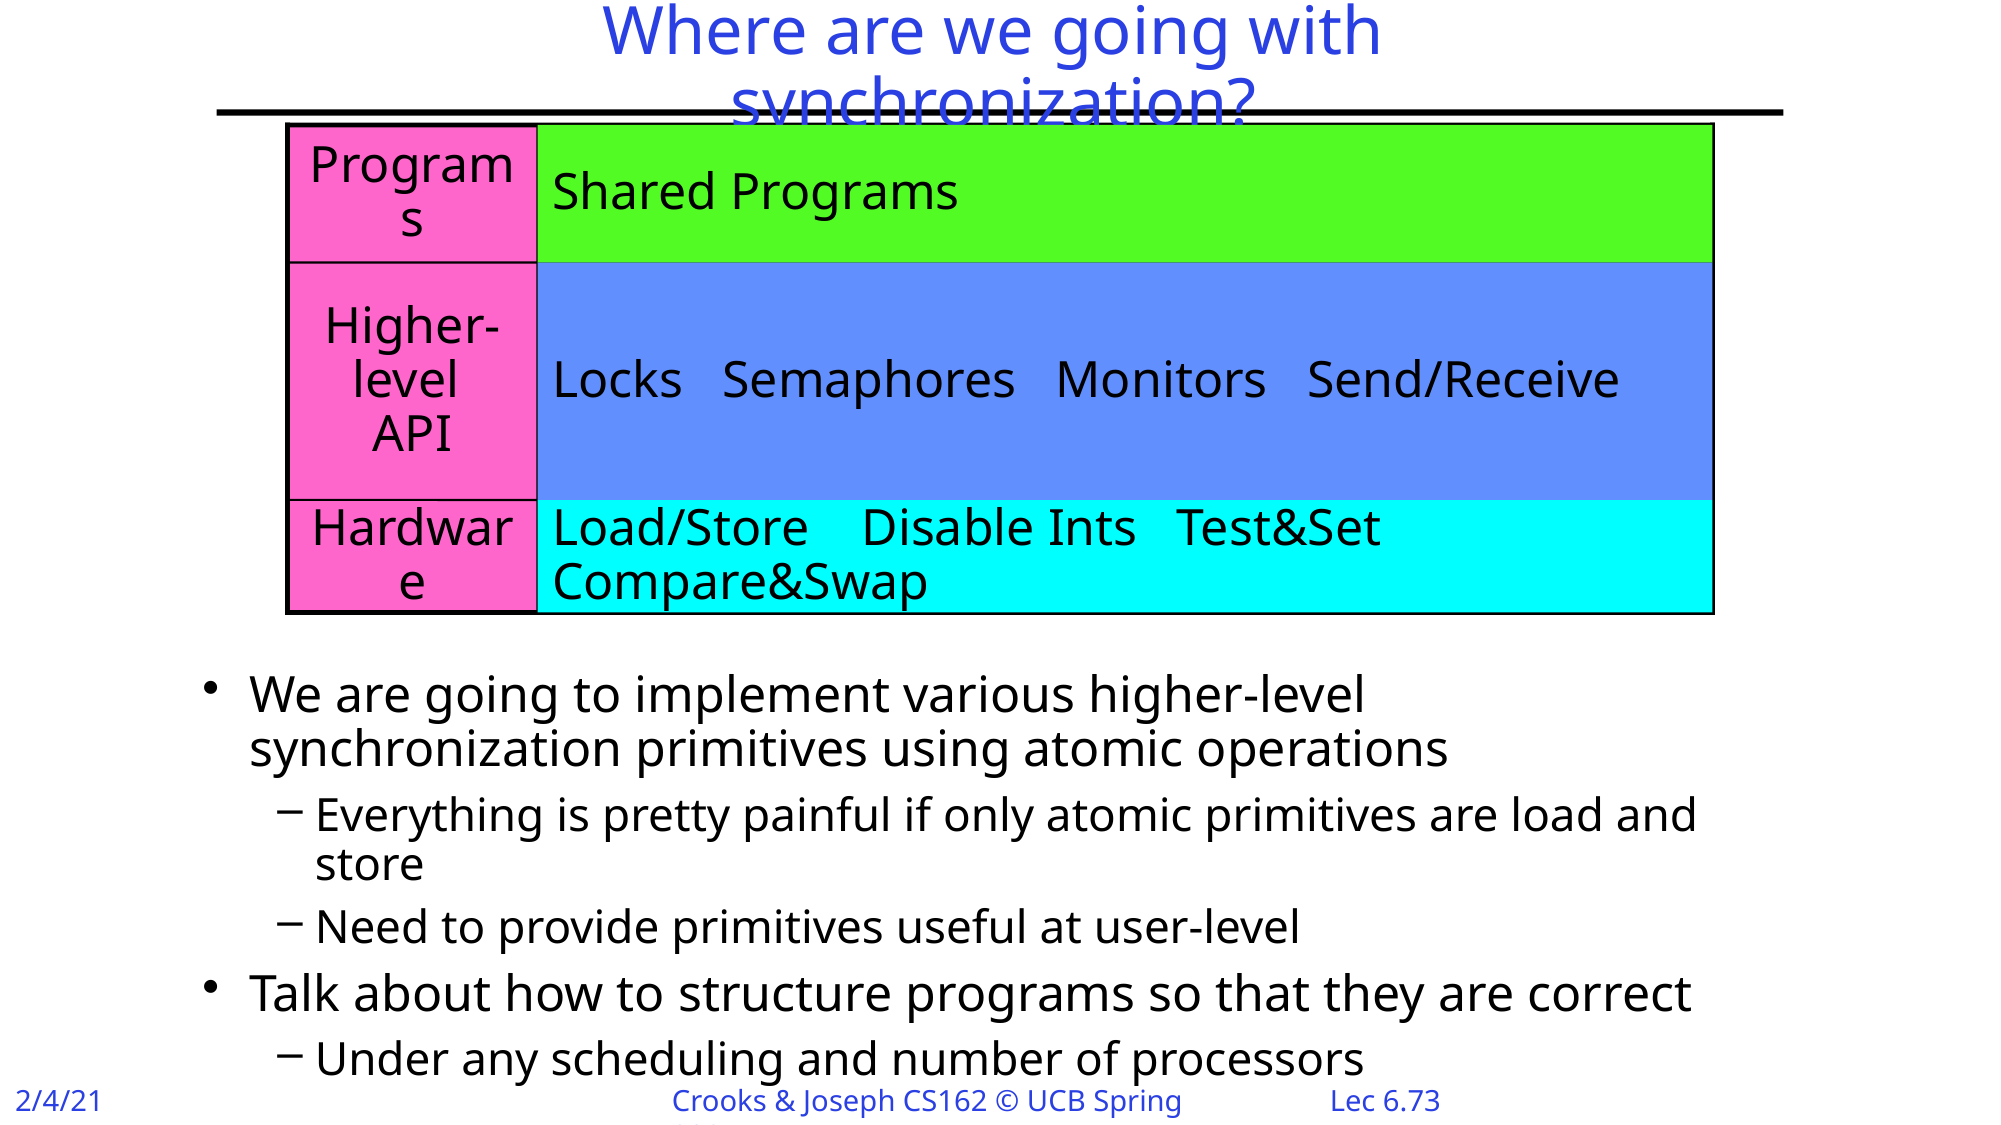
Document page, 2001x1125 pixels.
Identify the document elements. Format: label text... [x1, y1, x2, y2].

title Where are we going with synchronization? [324, 24, 1663, 113]
list We are going to implement various higher-level synchronization primitives using atomic operations Everything is pretty painful if only atomic primitives are load and store Need to provide primitives useful at user-level Talk about how to structure programs so that they are correct Under any scheduling and number of processors [187, 662, 1750, 1013]
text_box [287, 124, 1713, 613]
